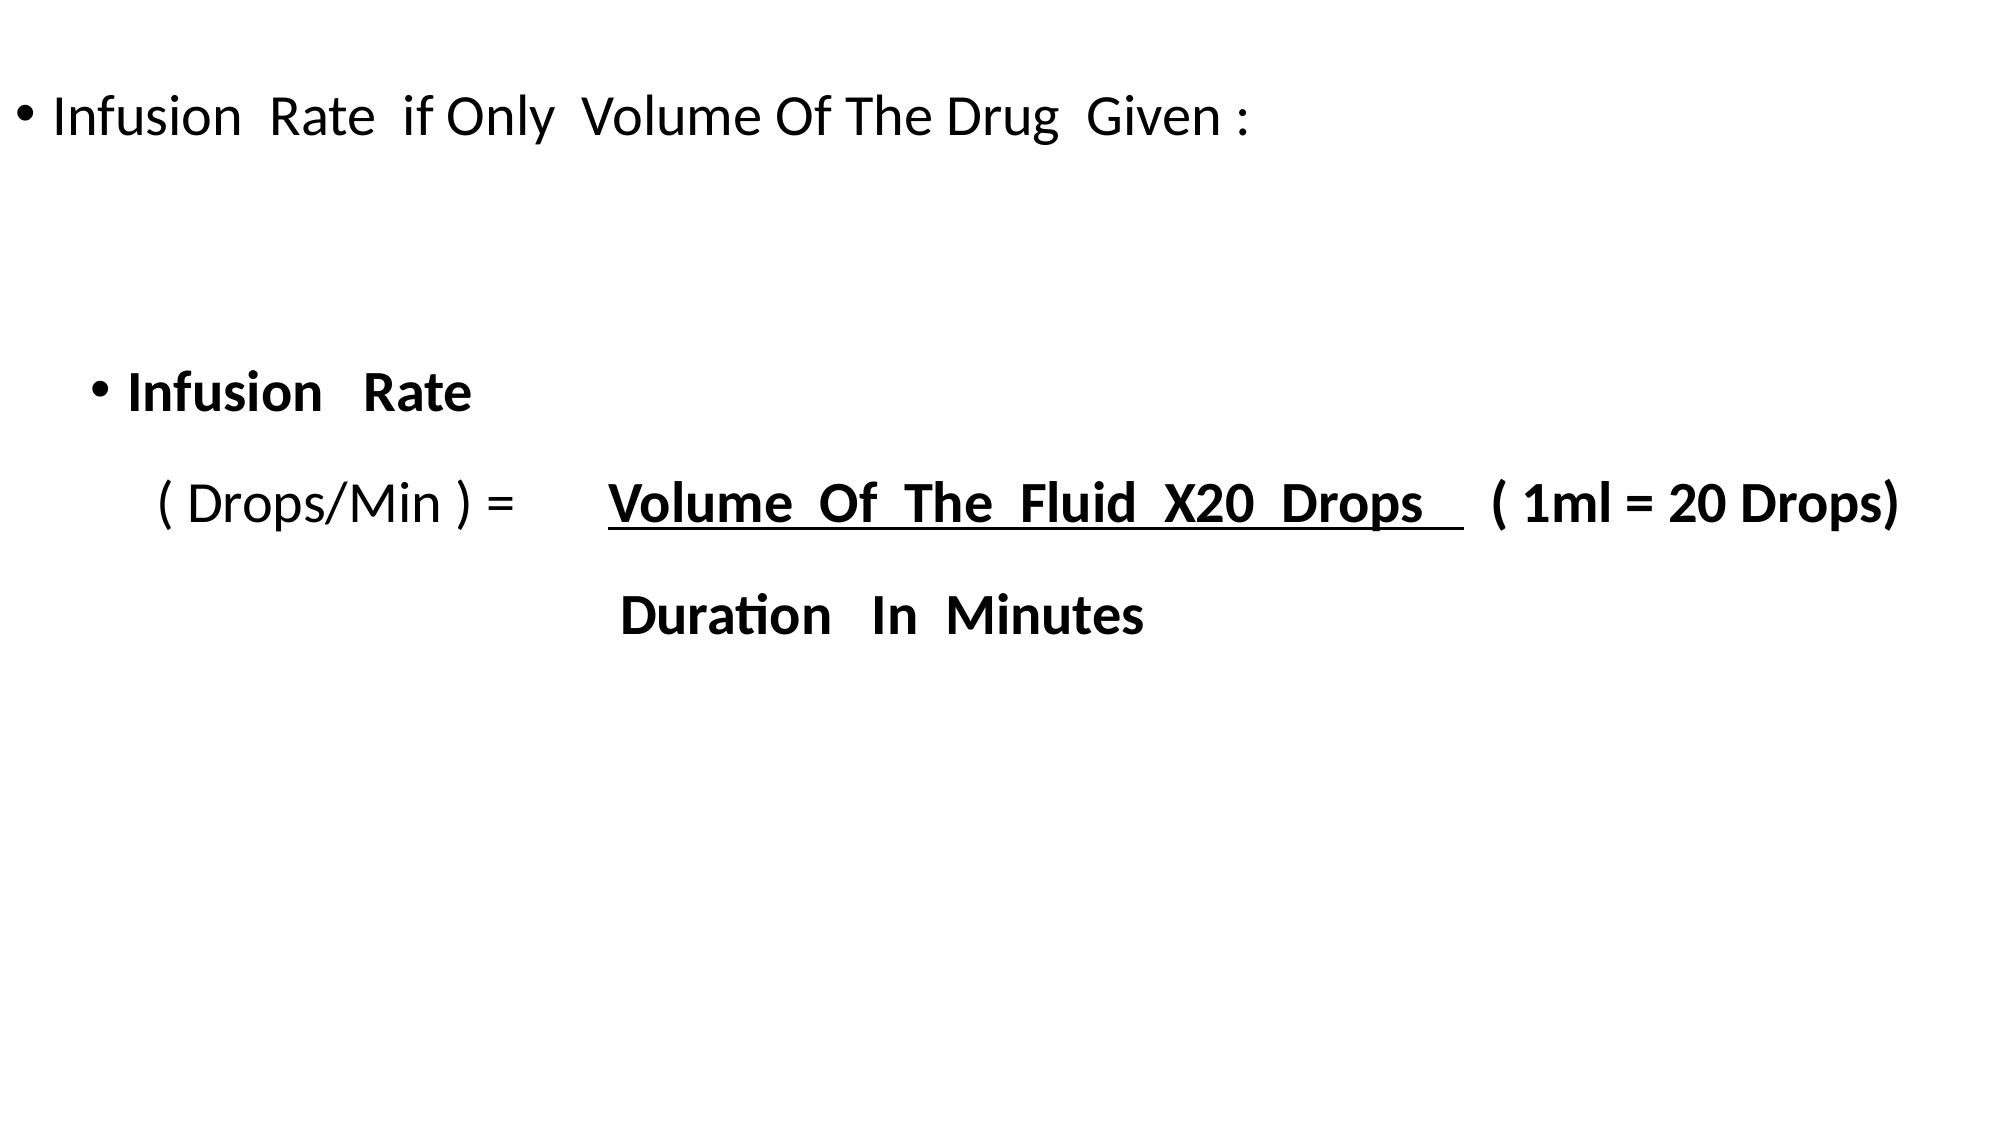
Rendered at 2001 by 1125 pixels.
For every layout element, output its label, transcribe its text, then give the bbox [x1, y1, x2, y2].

list Infusion Rate if Only Volume Of The Drug Given : Infusion Rate ( Drops/Min ) = Volume Of The Fluid X20 Drops ( 1ml = 20 Drops) Duration In Minutes [0, 77, 1953, 1014]
